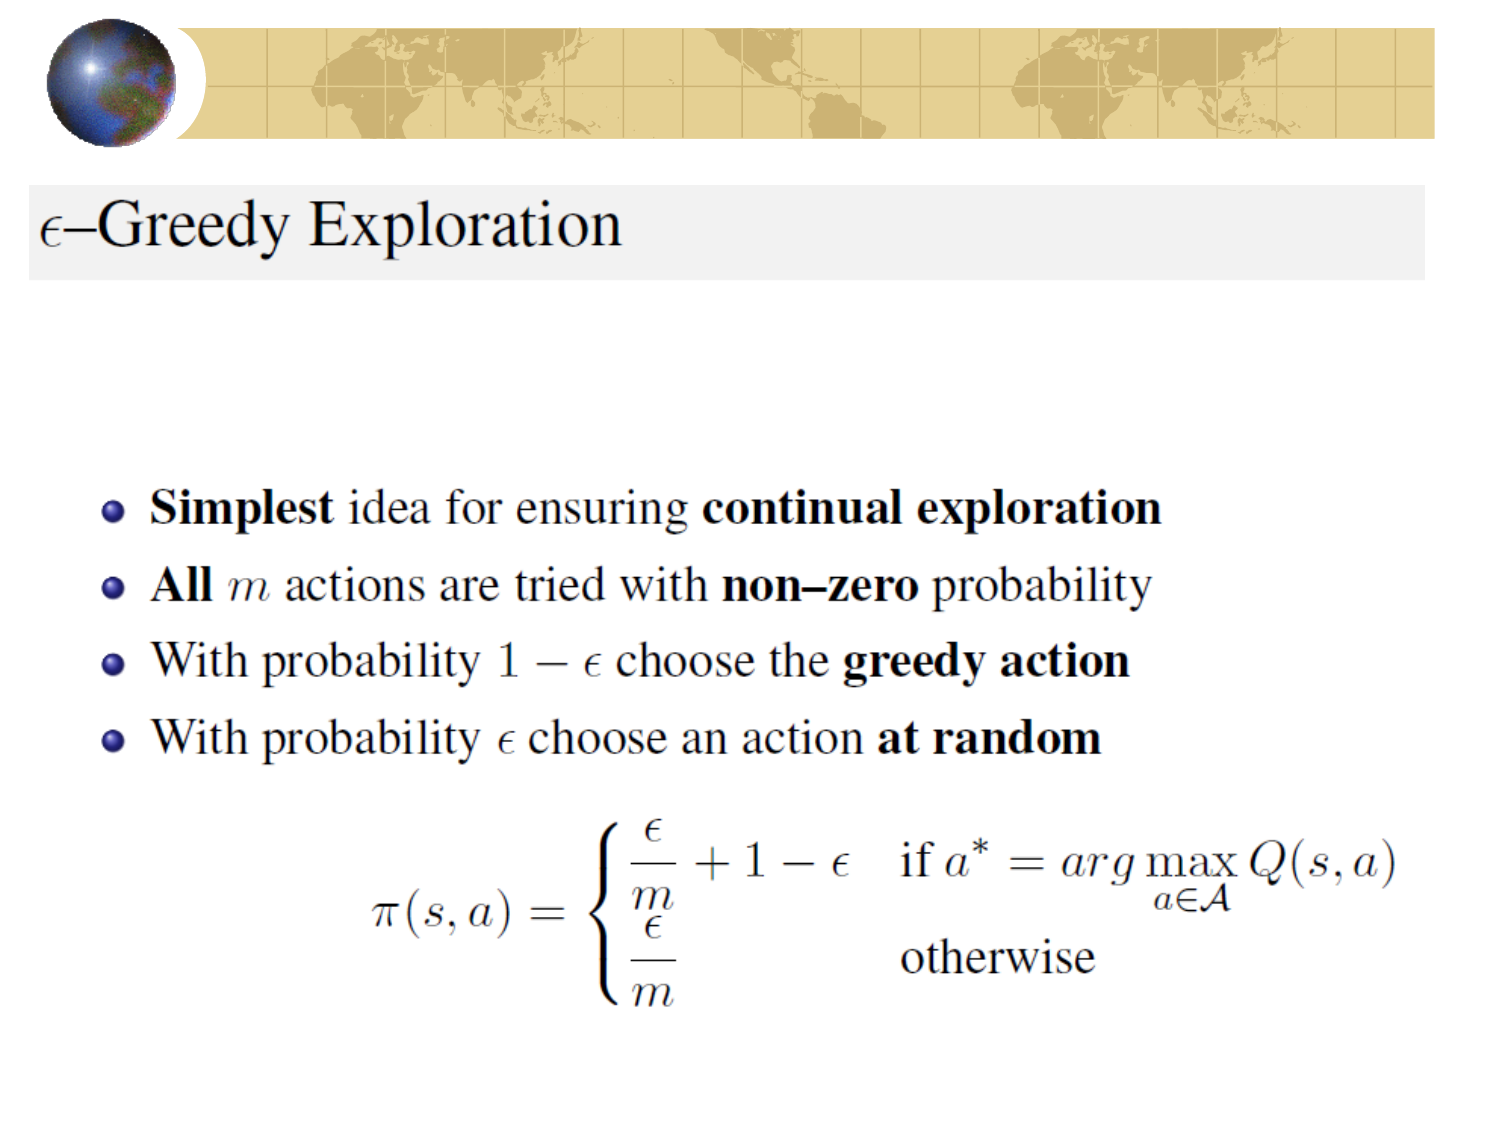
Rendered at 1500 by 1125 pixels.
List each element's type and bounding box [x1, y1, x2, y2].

picture [42, 14, 190, 151]
picture [29, 185, 1425, 1028]
